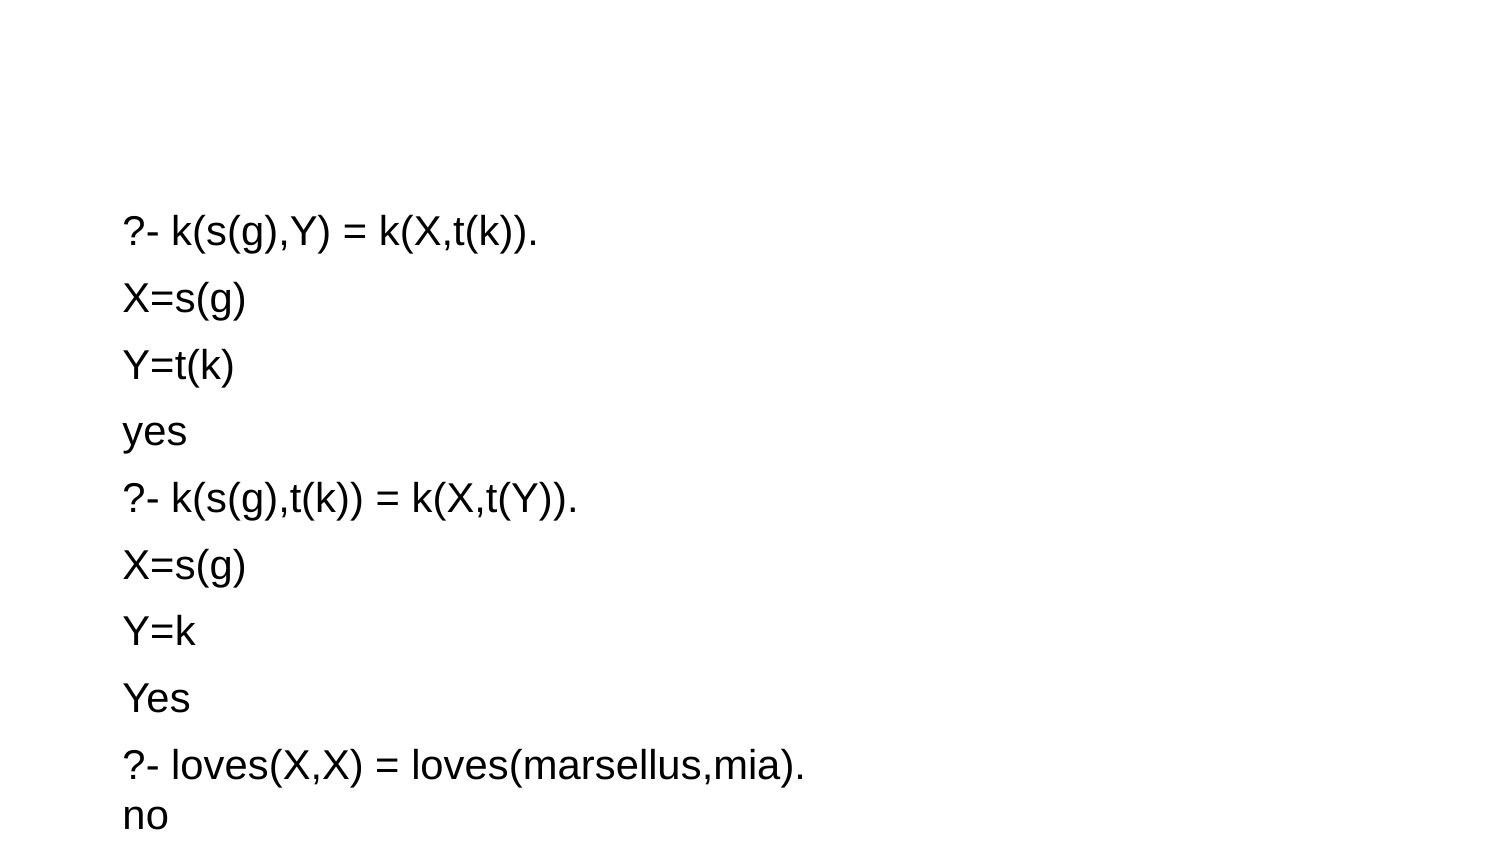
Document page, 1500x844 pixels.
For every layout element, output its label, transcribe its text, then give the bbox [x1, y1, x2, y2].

list ?- k(s(g),Y) = k(X,t(k)). X=s(g) Y=t(k) yes ?- k(s(g),t(k)) = k(X,t(Y)). X=s(g) Y=k Yes ?- loves(X,X) = loves(marsellus,mia). no [51, 189, 1449, 750]
